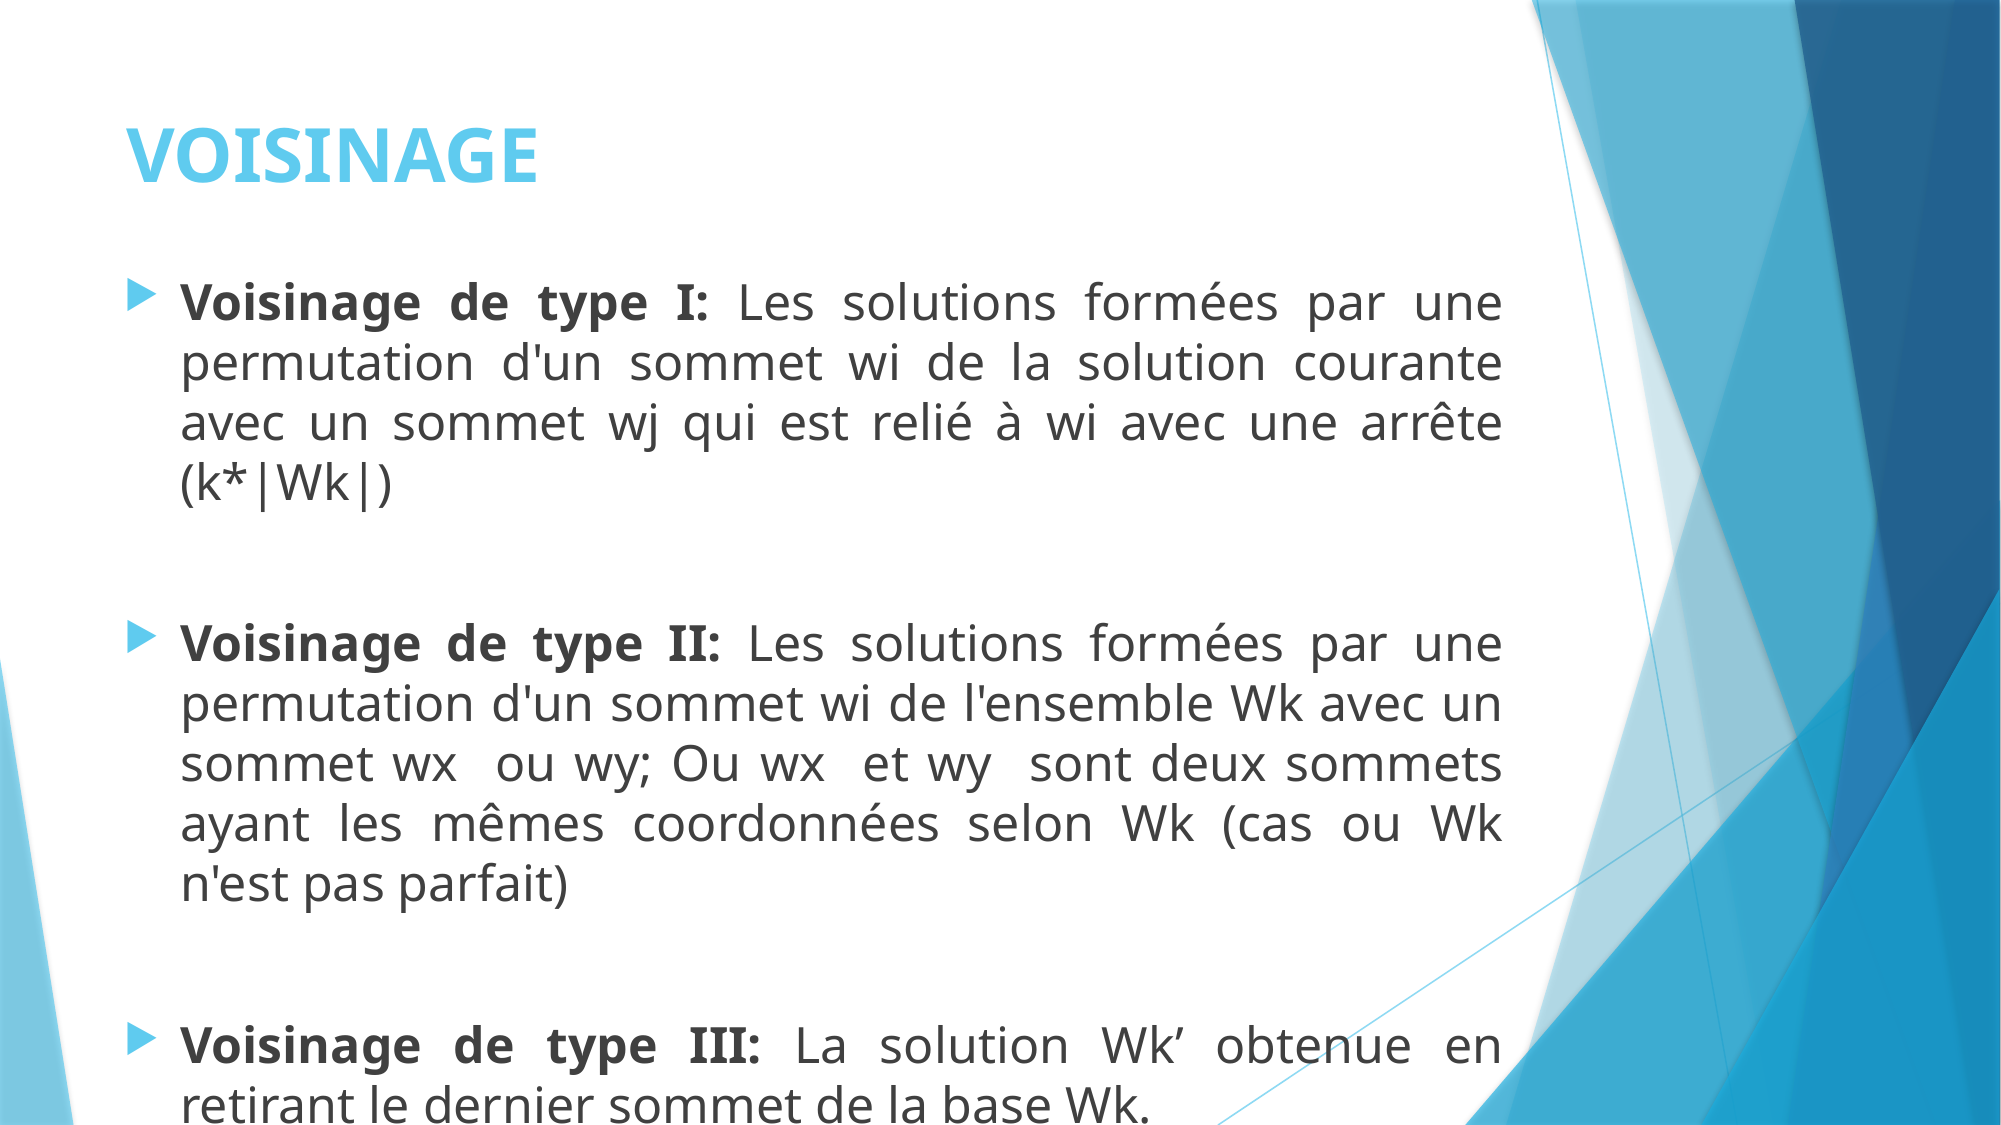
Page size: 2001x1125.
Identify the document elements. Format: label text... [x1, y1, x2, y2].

title VOISINAGE [111, 99, 1522, 317]
list Voisinage de type I: Les solutions formées par une permutation d'un sommet wi de la solution courante avec un sommet wj qui est relié à wi avec une arrête (k*|Wk|) Voisinage de type II: Les solutions formées par une permutation d'un sommet wi de l'ensemble Wk avec un sommet wx ou wy; Ou wx et wy sont deux sommets ayant les mêmes coordonnées selon Wk (cas ou Wk n'est pas parfait) Voisinage de type III: La solution Wk’ obtenue en retirant le dernier sommet de la base Wk. [108, 262, 1520, 900]
